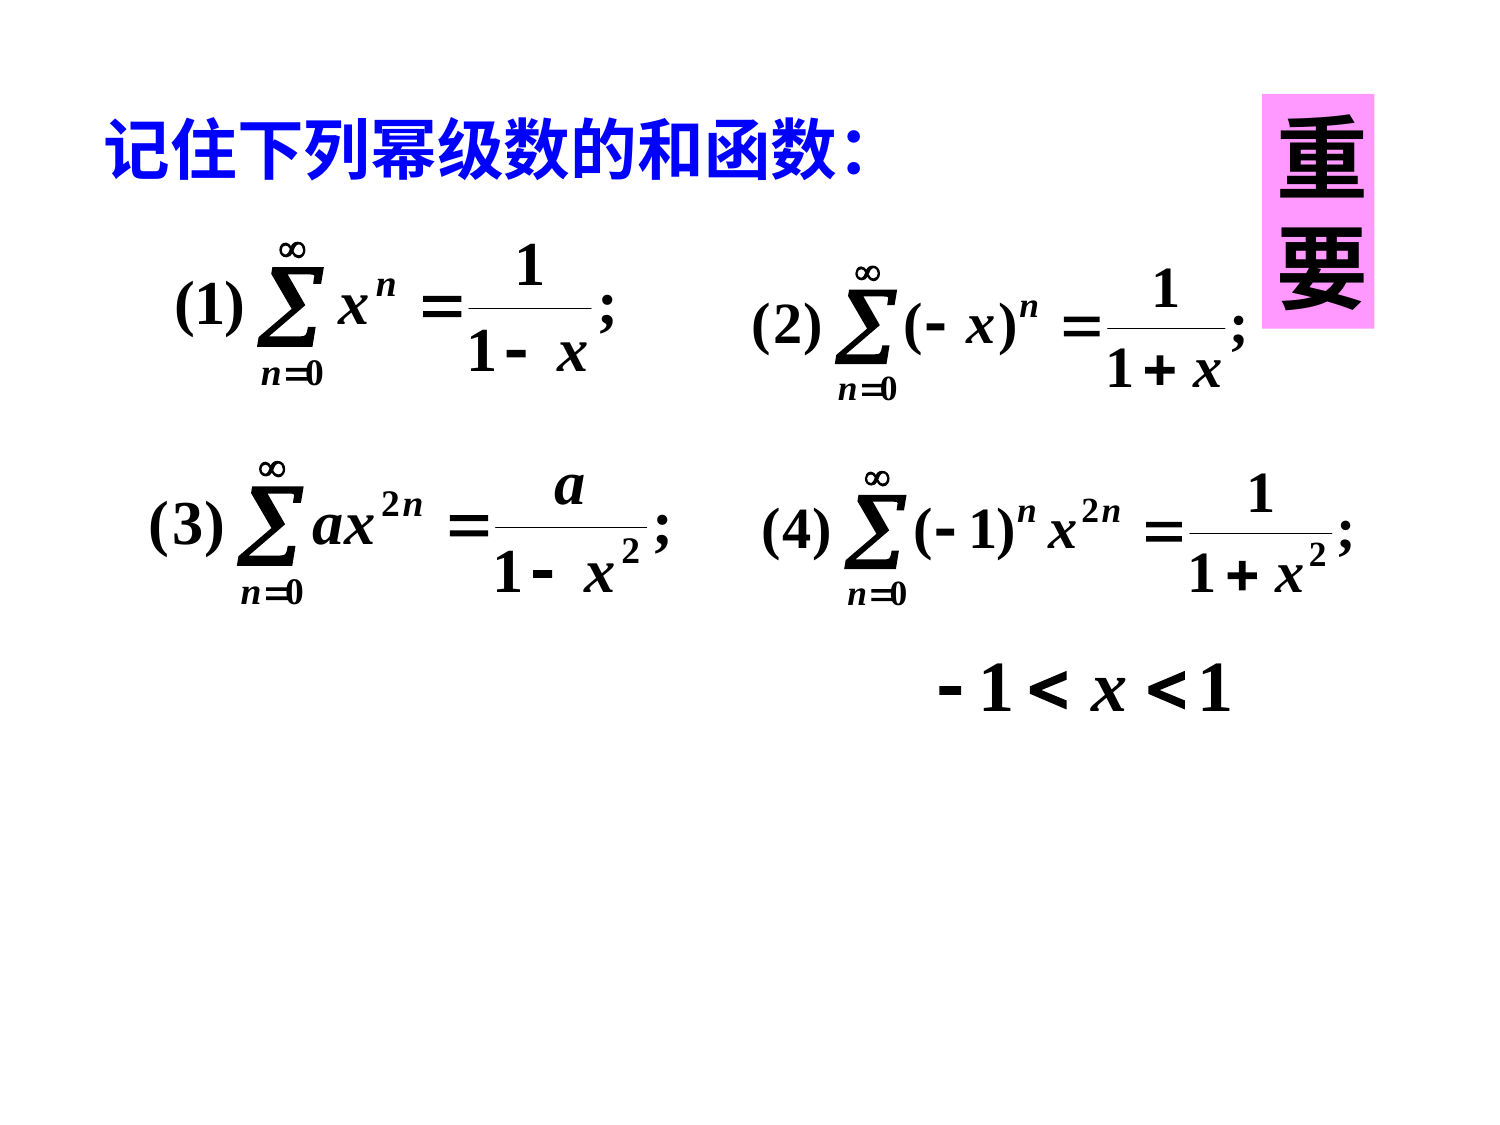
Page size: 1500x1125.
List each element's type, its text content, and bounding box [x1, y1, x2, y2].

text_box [926, 644, 1247, 730]
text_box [749, 249, 1251, 407]
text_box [147, 443, 673, 612]
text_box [173, 224, 618, 392]
title 记住下列幂级数的和函数： [88, 54, 1364, 243]
text_box 重要 [1262, 93, 1375, 329]
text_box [760, 454, 1357, 612]
